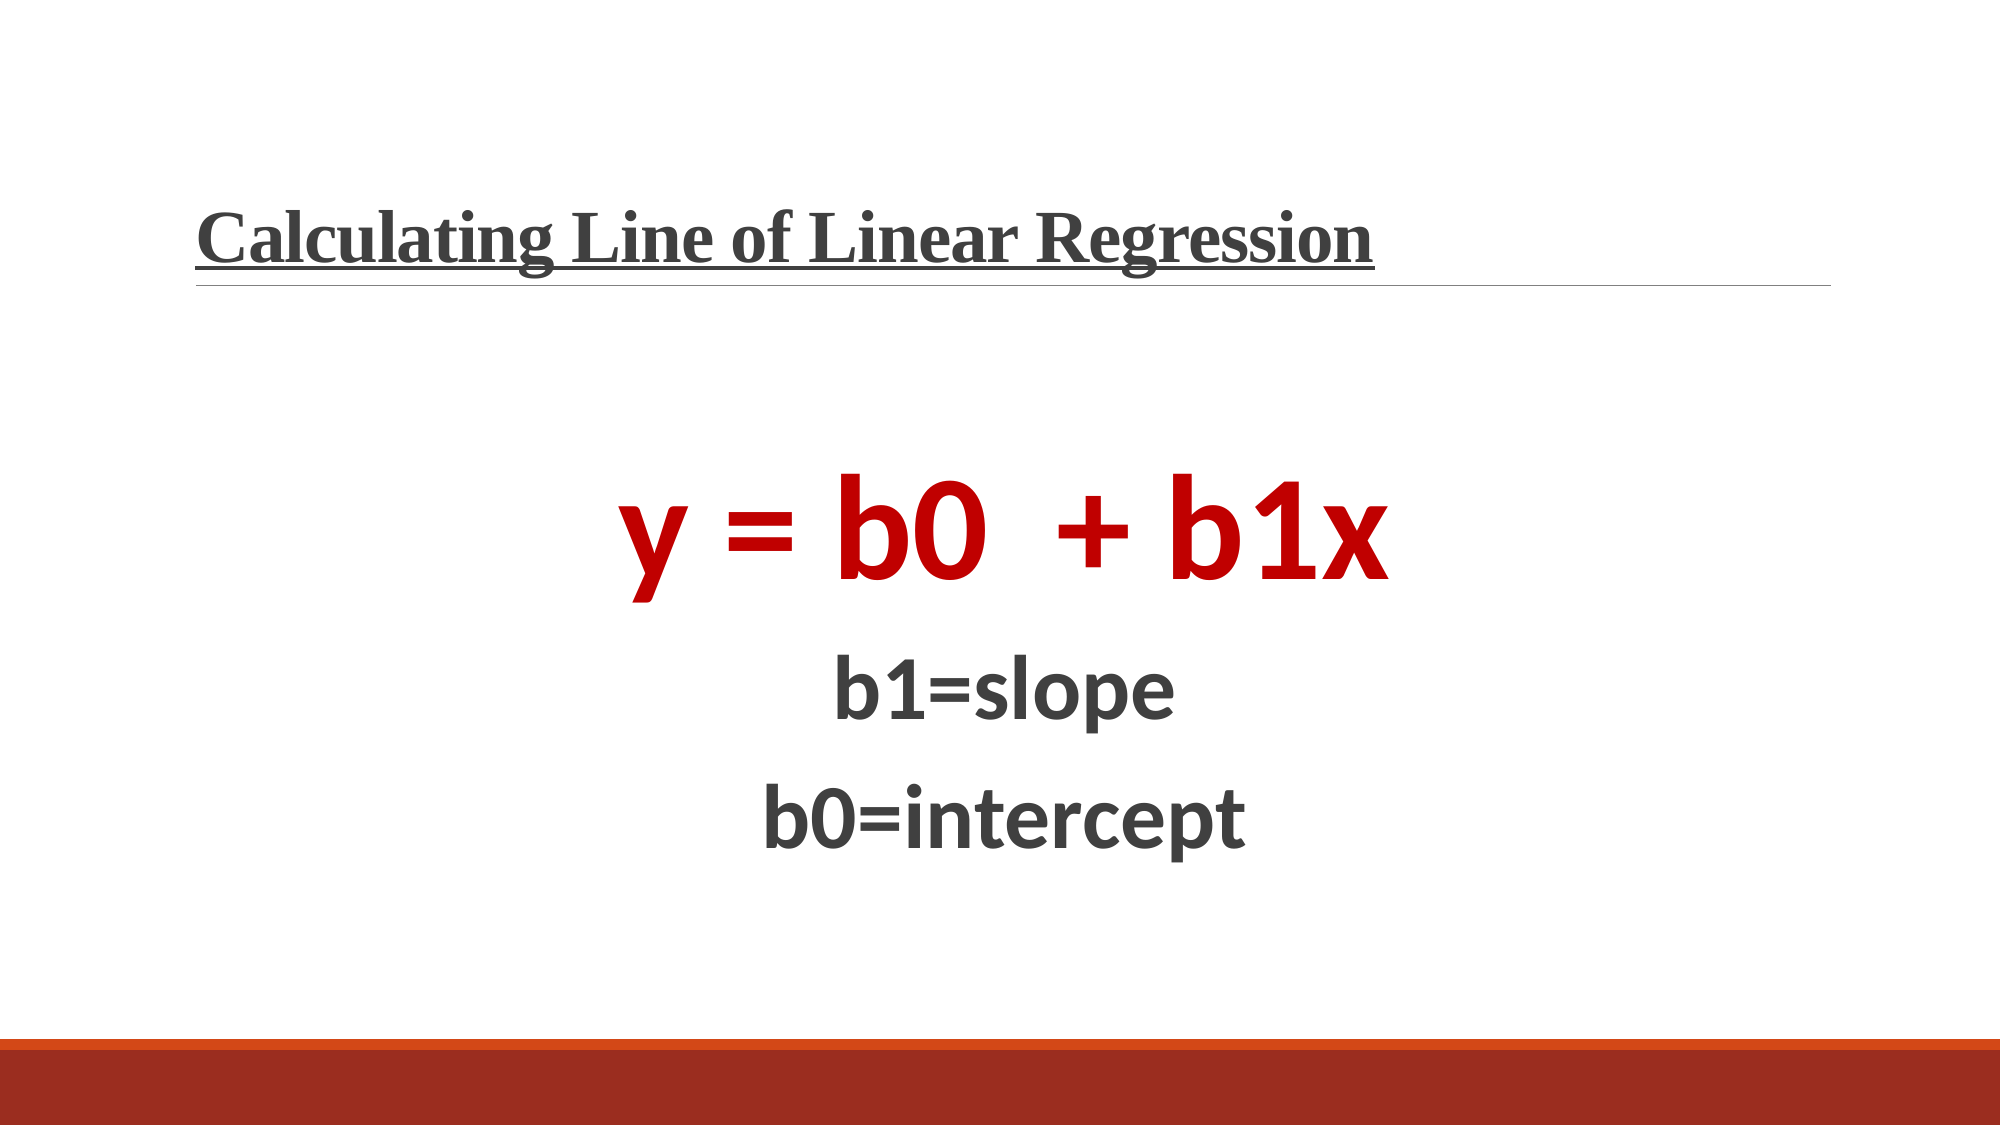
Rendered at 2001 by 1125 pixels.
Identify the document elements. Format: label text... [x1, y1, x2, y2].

title Calculating Line of Linear Regression [180, 47, 1830, 285]
list y = b0 + b1x b1=slope b0=intercept [180, 302, 1830, 963]
